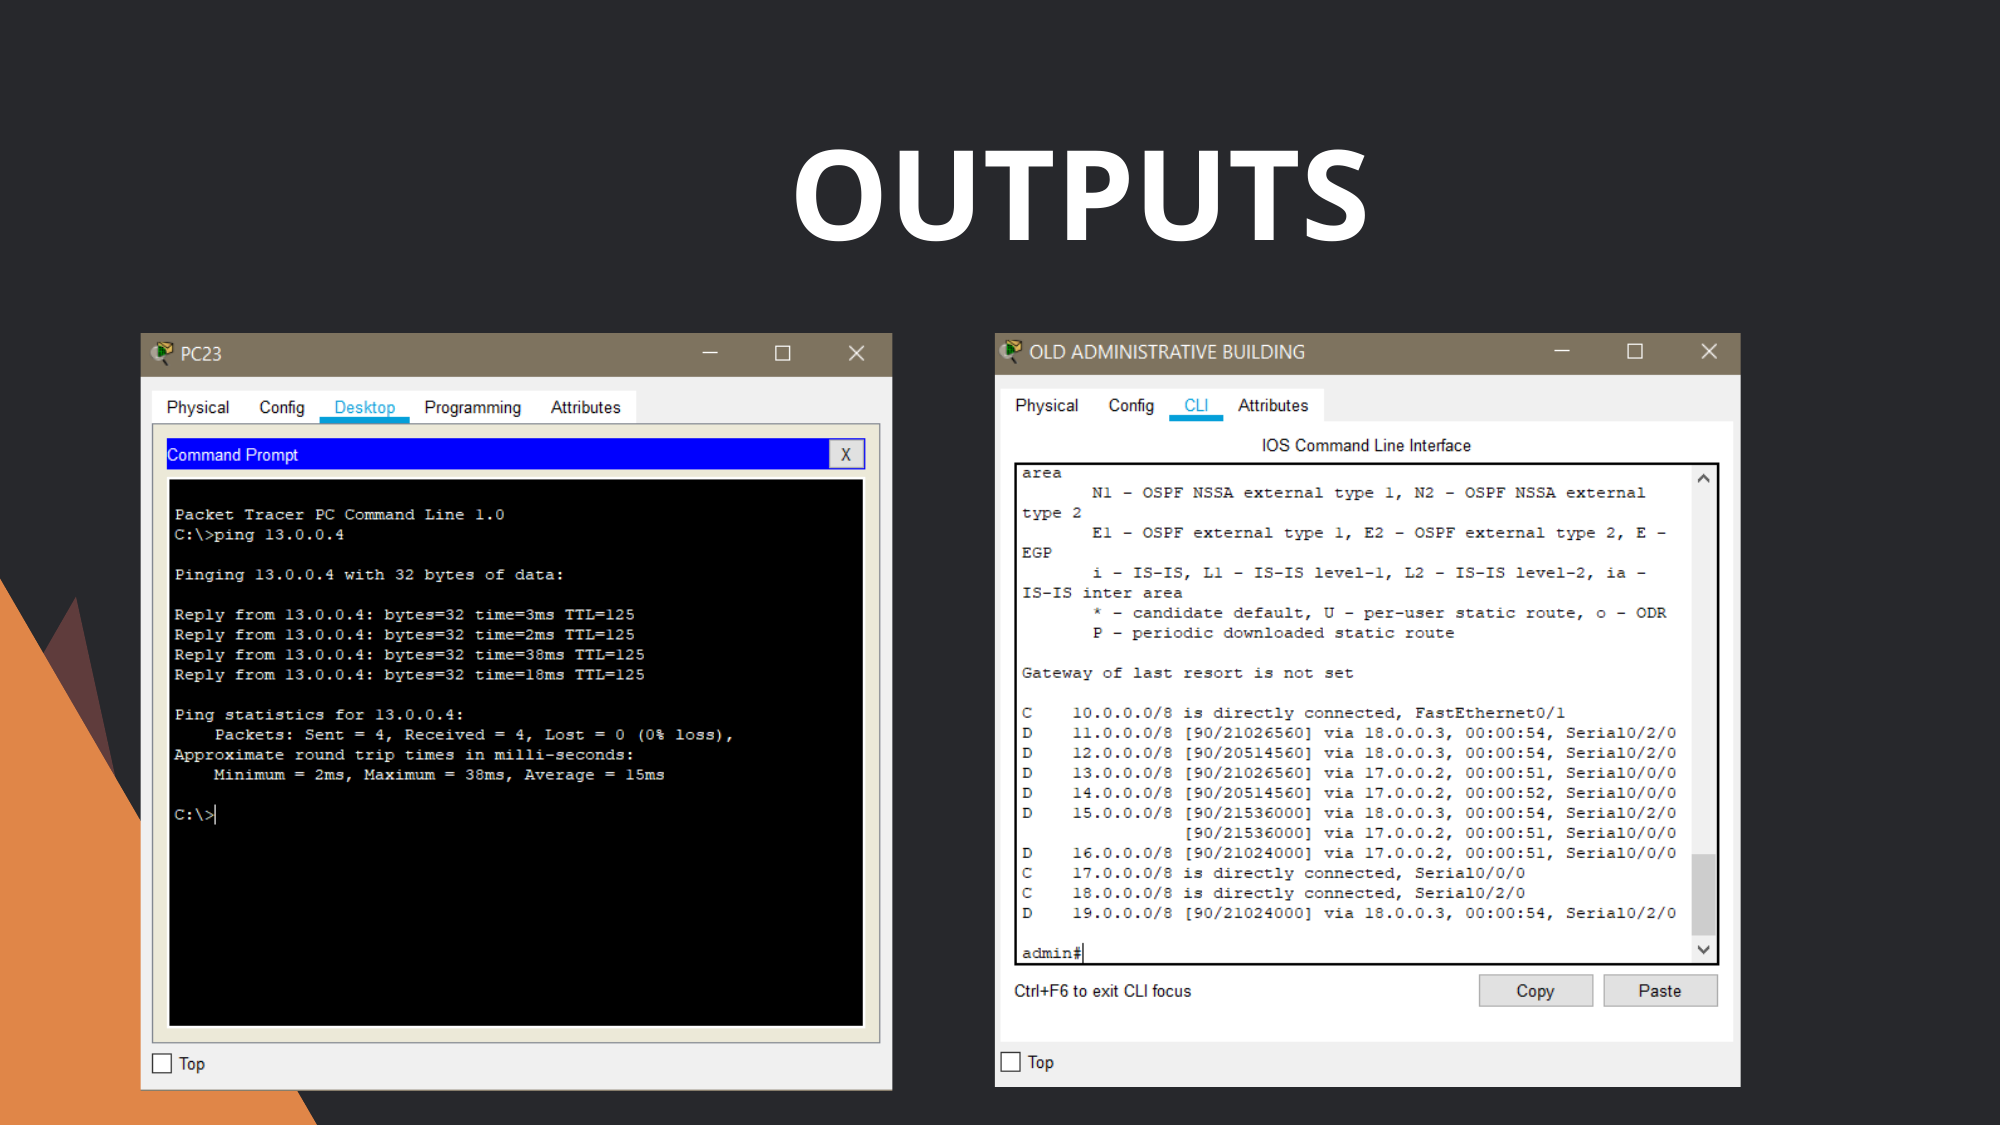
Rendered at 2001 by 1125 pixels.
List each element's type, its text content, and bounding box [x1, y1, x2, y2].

title OUTPUTS [174, 44, 1862, 275]
picture [140, 333, 893, 1091]
picture [994, 333, 1741, 1087]
